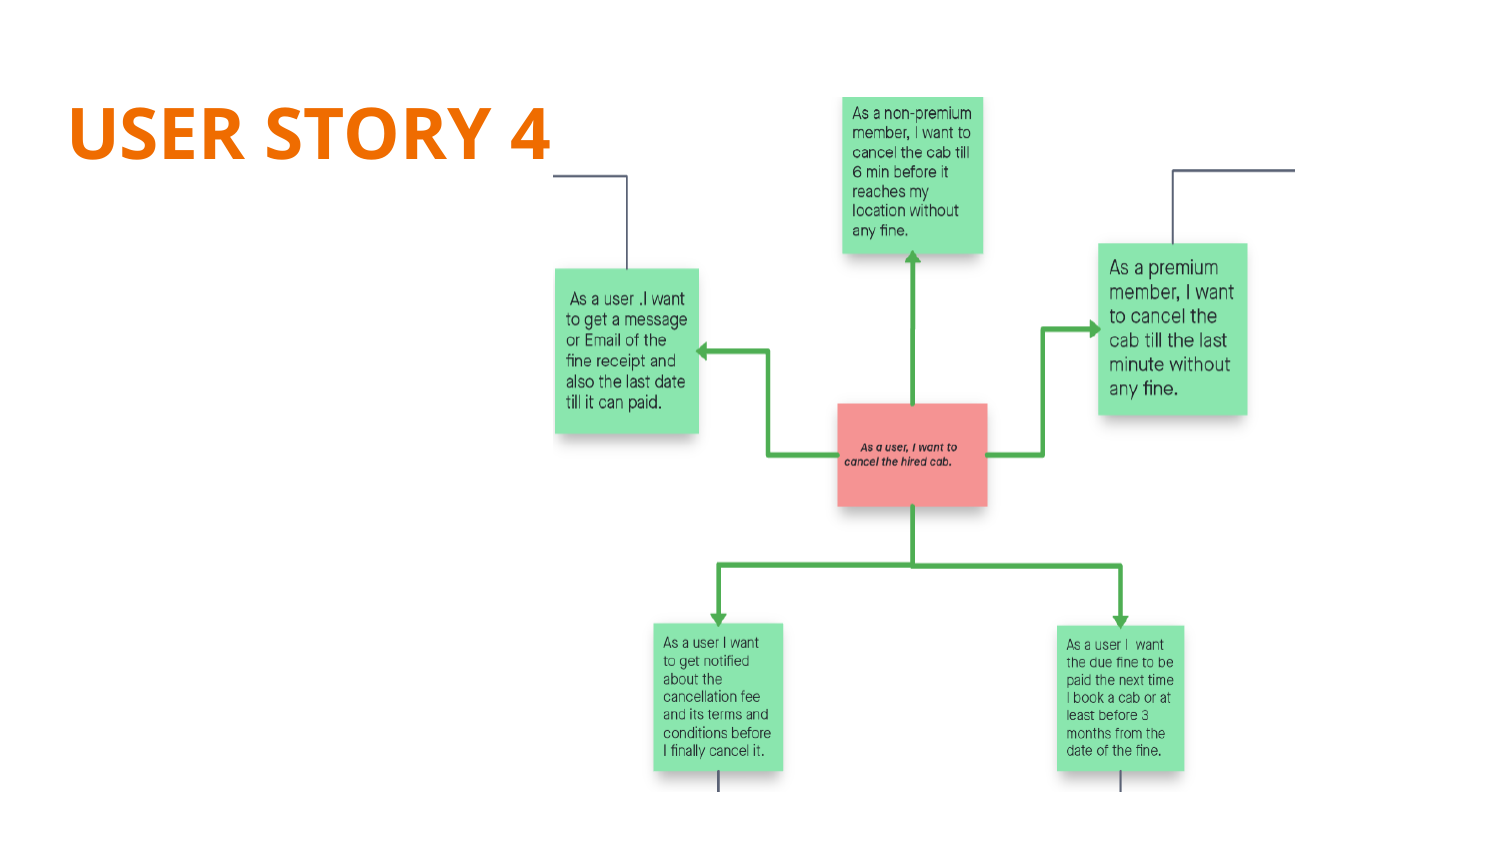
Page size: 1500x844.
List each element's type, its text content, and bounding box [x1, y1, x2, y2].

title USER STORY 4 [51, 72, 1449, 189]
picture [553, 97, 1295, 793]
